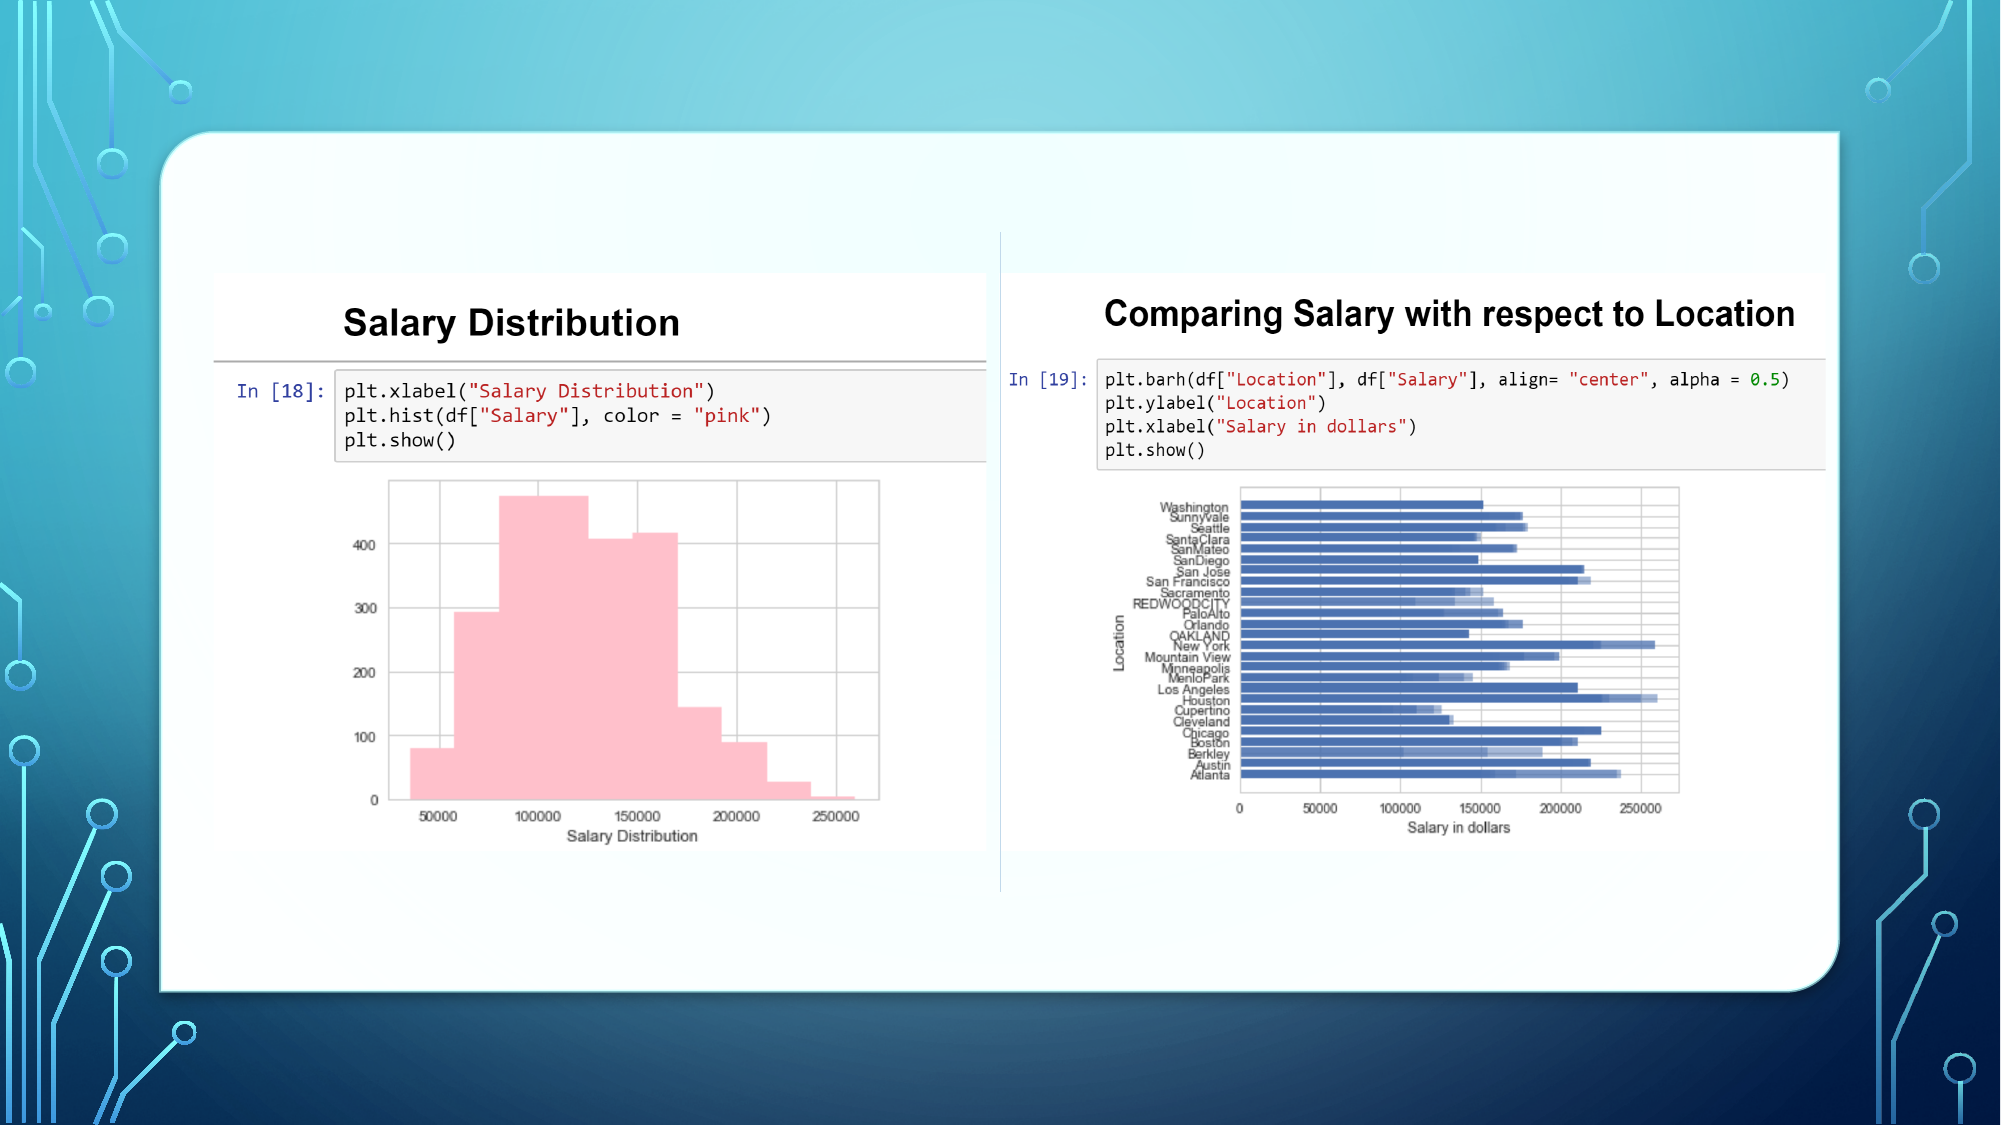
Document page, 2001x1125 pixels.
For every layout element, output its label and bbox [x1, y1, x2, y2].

list [213, 273, 987, 851]
picture [0, 0, 2000, 1125]
